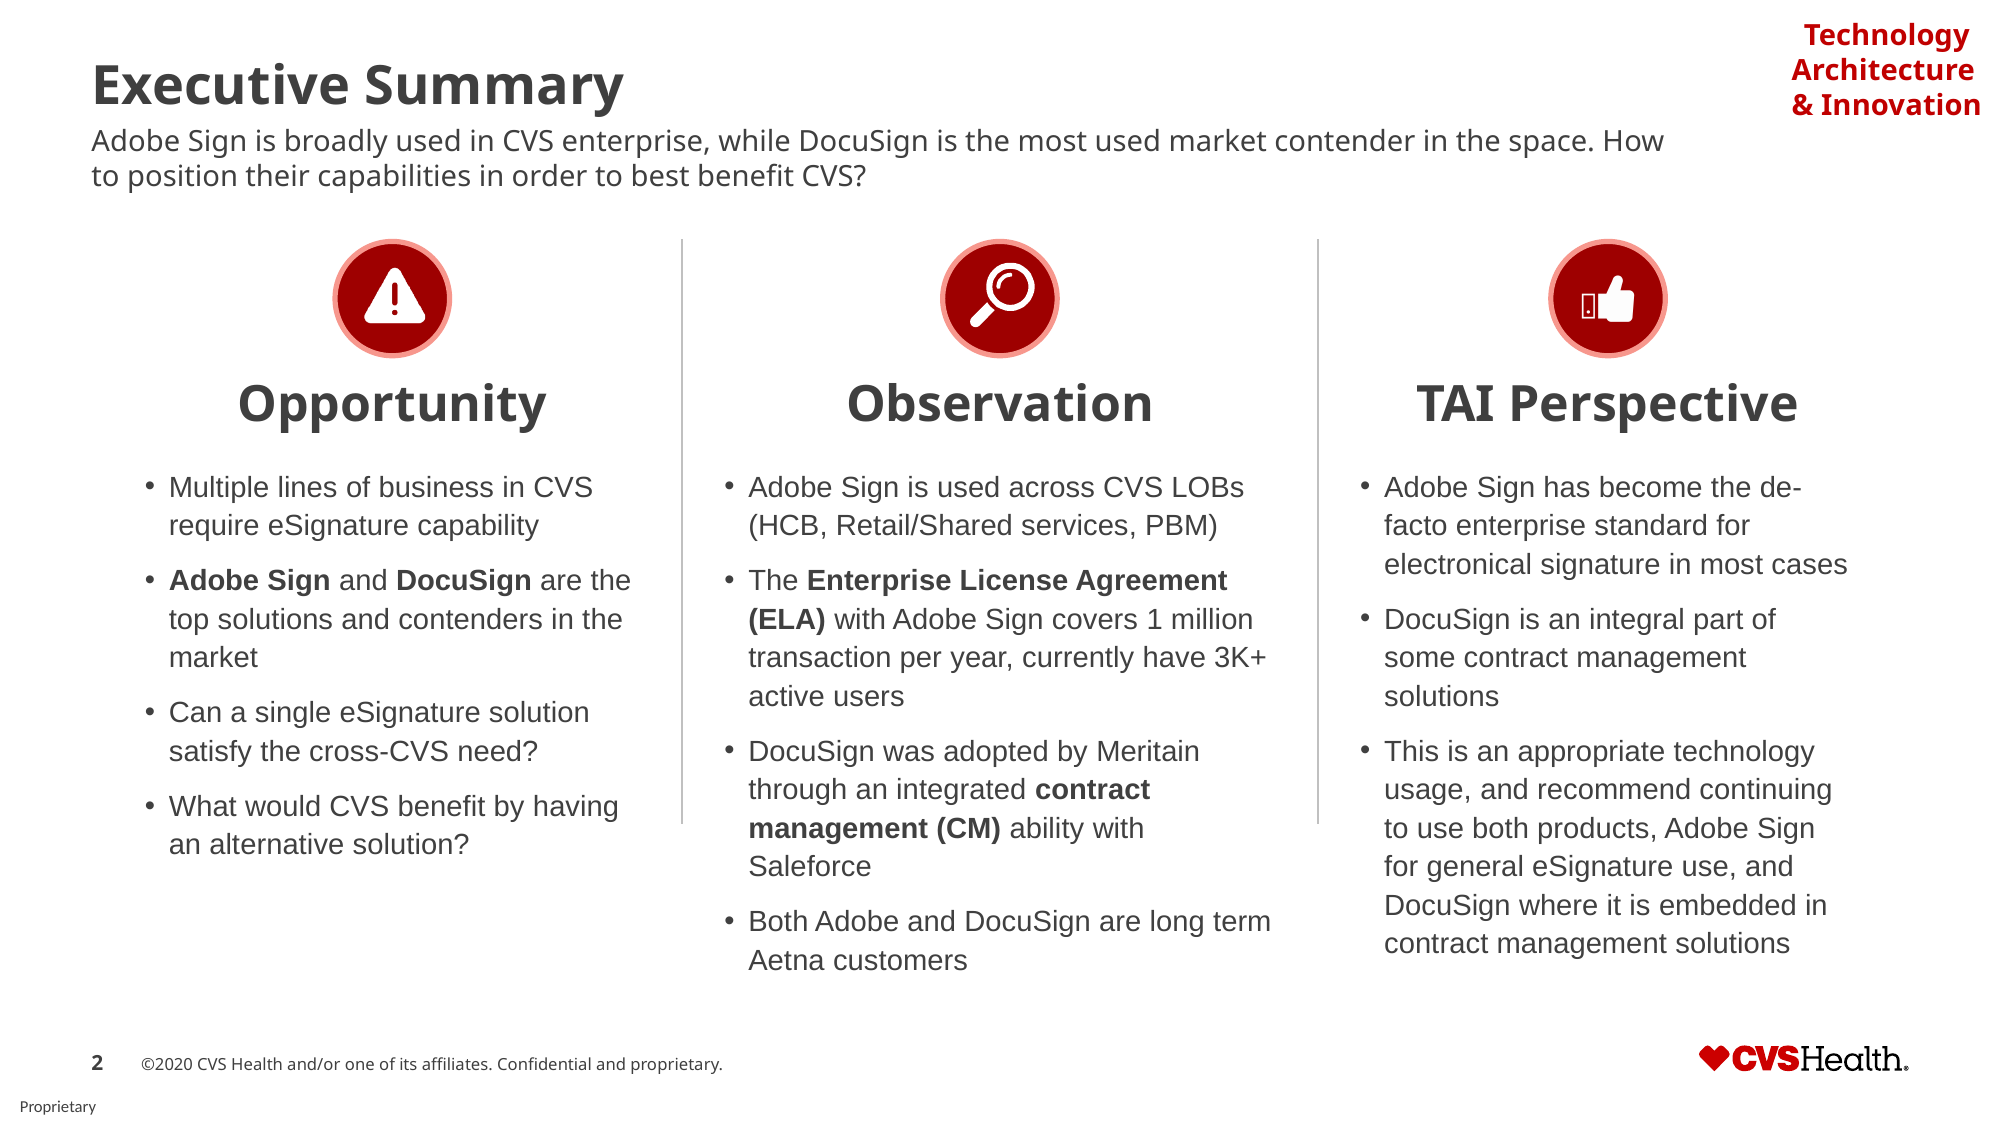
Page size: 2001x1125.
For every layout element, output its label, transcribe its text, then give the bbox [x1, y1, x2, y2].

text_box Adobe Sign is used across CVS LOBs (HCB, Retail/Shared services, PBM) The Enterprise License Agreement (ELA) with Adobe Sign covers 1 million transaction per year, currently have 3K+ active users DocuSign was adopted by Meritain through an integrated contract management (CM) ability with Saleforce Both Adobe and DocuSign are long term Aetna customers [709, 464, 1291, 678]
text_box Adobe Sign has become the de-facto enterprise standard for electronical signature in most cases DocuSign is an integral part of some contract management solutions This is an appropriate technology usage, and recommend continuing to use both products, Adobe Sign for general eSignature use, and DocuSign where it is embedded in contract management solutions [1345, 464, 1870, 678]
text_box Multiple lines of business in CVS require eSignature capability Adobe Sign and DocuSign are the top solutions and contenders in the market Can a single eSignature solution satisfy the cross-CVS need? What would CVS benefit by having an alternative solution? [129, 464, 655, 825]
text_box [940, 239, 1060, 358]
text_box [1550, 241, 1666, 356]
picture [359, 259, 431, 331]
title Executive Summary [91, 50, 1678, 112]
text_box Opportunity [222, 378, 563, 433]
text_box Observation [846, 378, 1154, 433]
text_box [332, 239, 452, 358]
list Adobe Sign is broadly used in CVS enterprise, while DocuSign is the most used market contender in the space. How to position their capabilities in order to best benefit CVS? [91, 121, 1681, 192]
text_box [970, 302, 995, 328]
text_box [986, 262, 1035, 311]
text_box TAI Perspective [1401, 378, 1815, 433]
